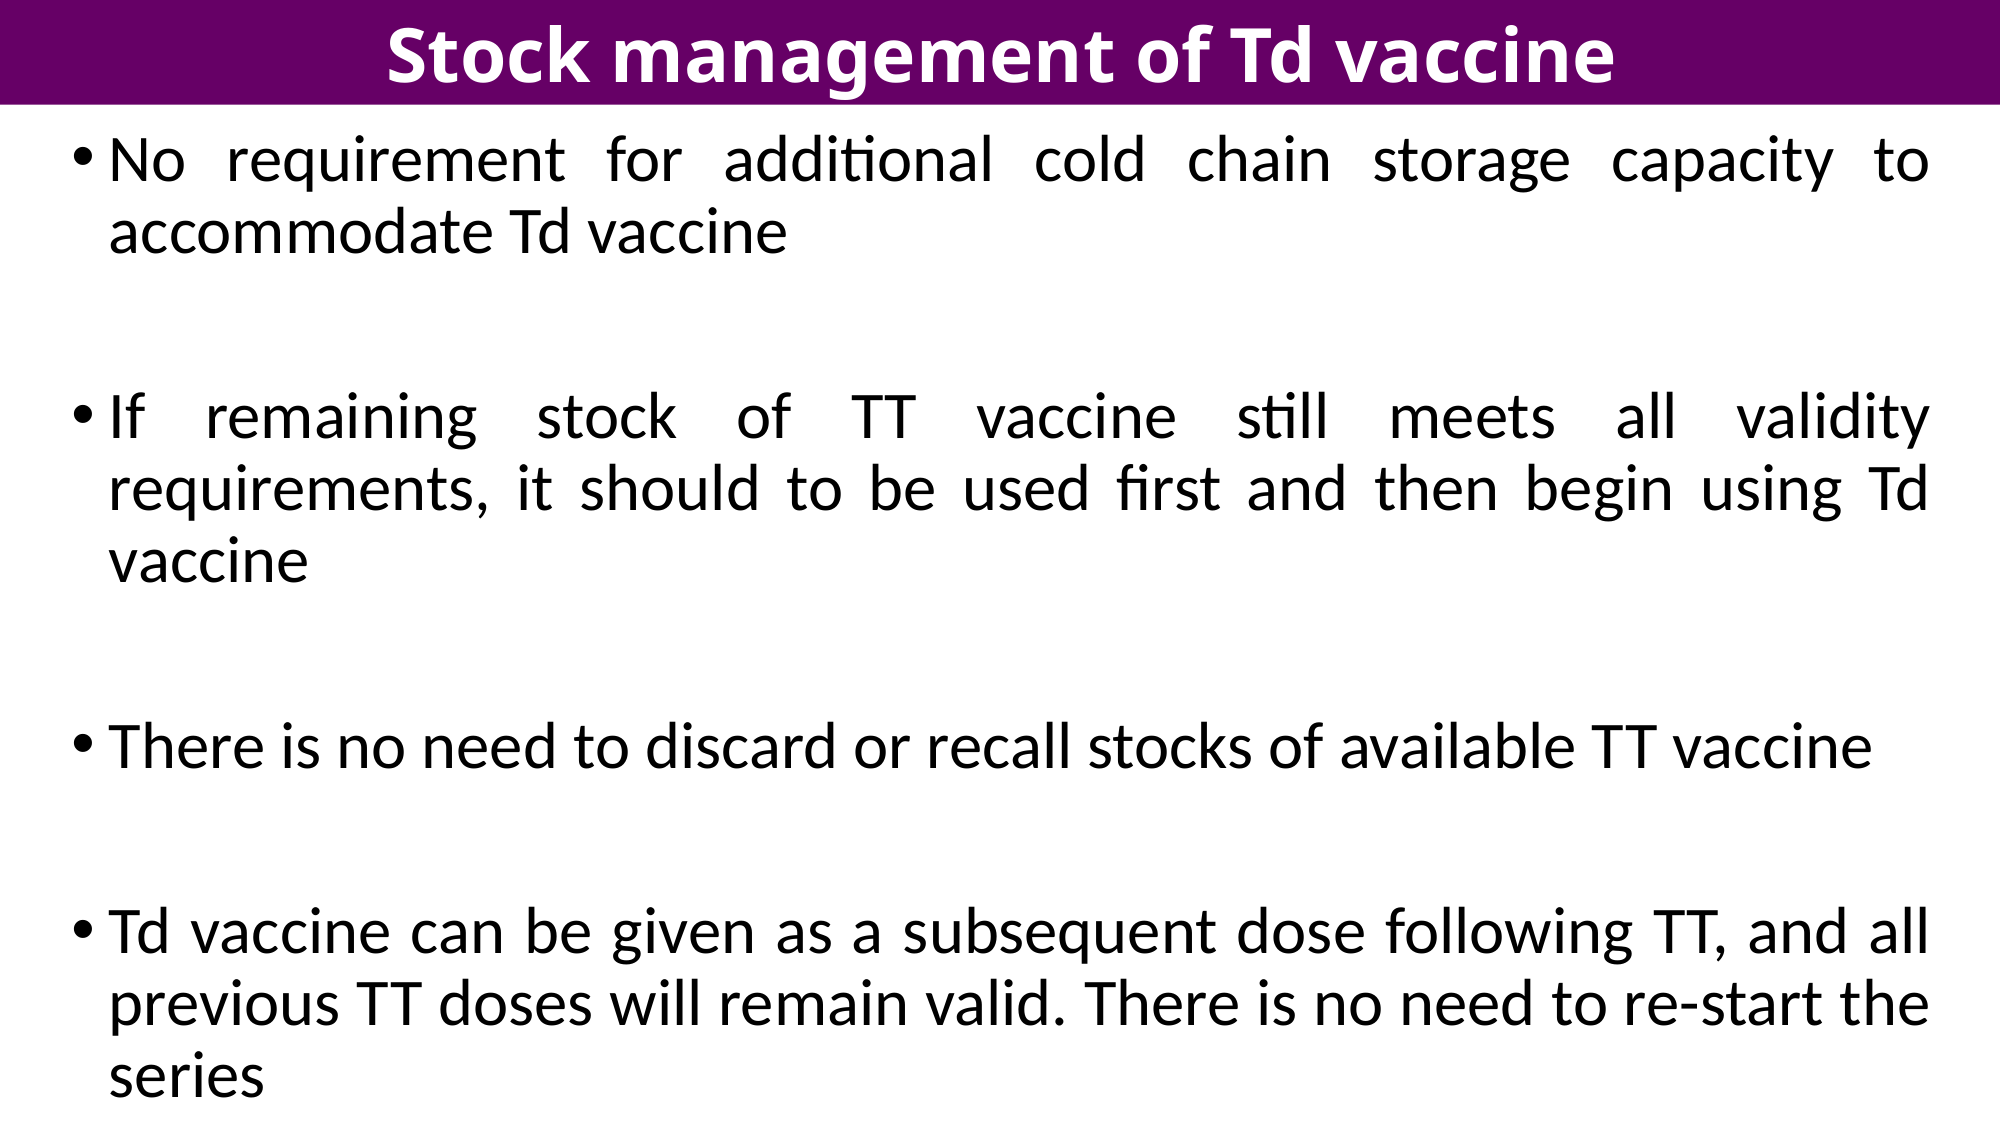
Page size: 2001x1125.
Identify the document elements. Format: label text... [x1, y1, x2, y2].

list No requirement for additional cold chain storage capacity to accommodate Td vaccine If remaining stock of TT vaccine still meets all validity requirements, it should to be used first and then begin using Td vaccine There is no need to discard or recall stocks of available TT vaccine Td vaccine can be given as a subsequent dose following TT, and all previous TT doses will remain valid. There is no need to re-start the series [56, 106, 1948, 1069]
text_box Stock management of Td vaccine [0, 0, 2000, 106]
